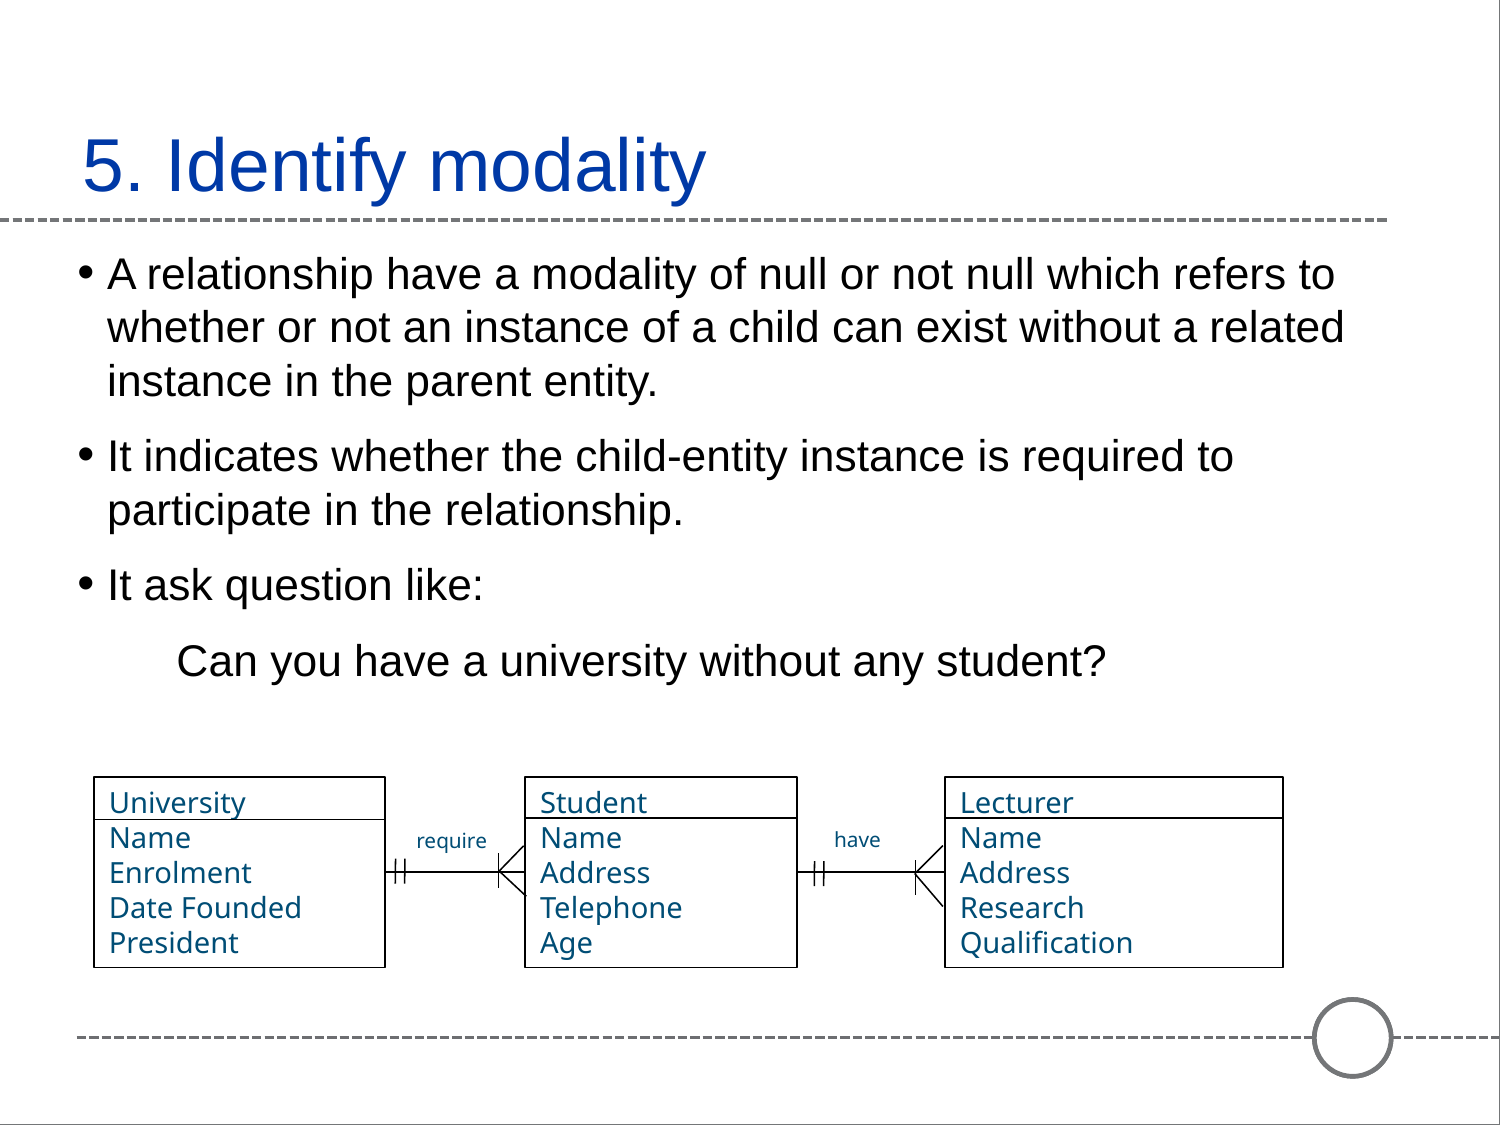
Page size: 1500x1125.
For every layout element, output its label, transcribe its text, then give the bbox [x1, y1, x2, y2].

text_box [93, 776, 1283, 968]
title 5. Identify modality [67, 91, 1211, 232]
list A relationship have a modality of null or not null which refers to whether or not an instance of a child can exist without a related instance in the parent entity. It indicates whether the child-entity instance is required to participate in the relationship. It ask question like: Can you have a university without any student? [62, 237, 1425, 697]
